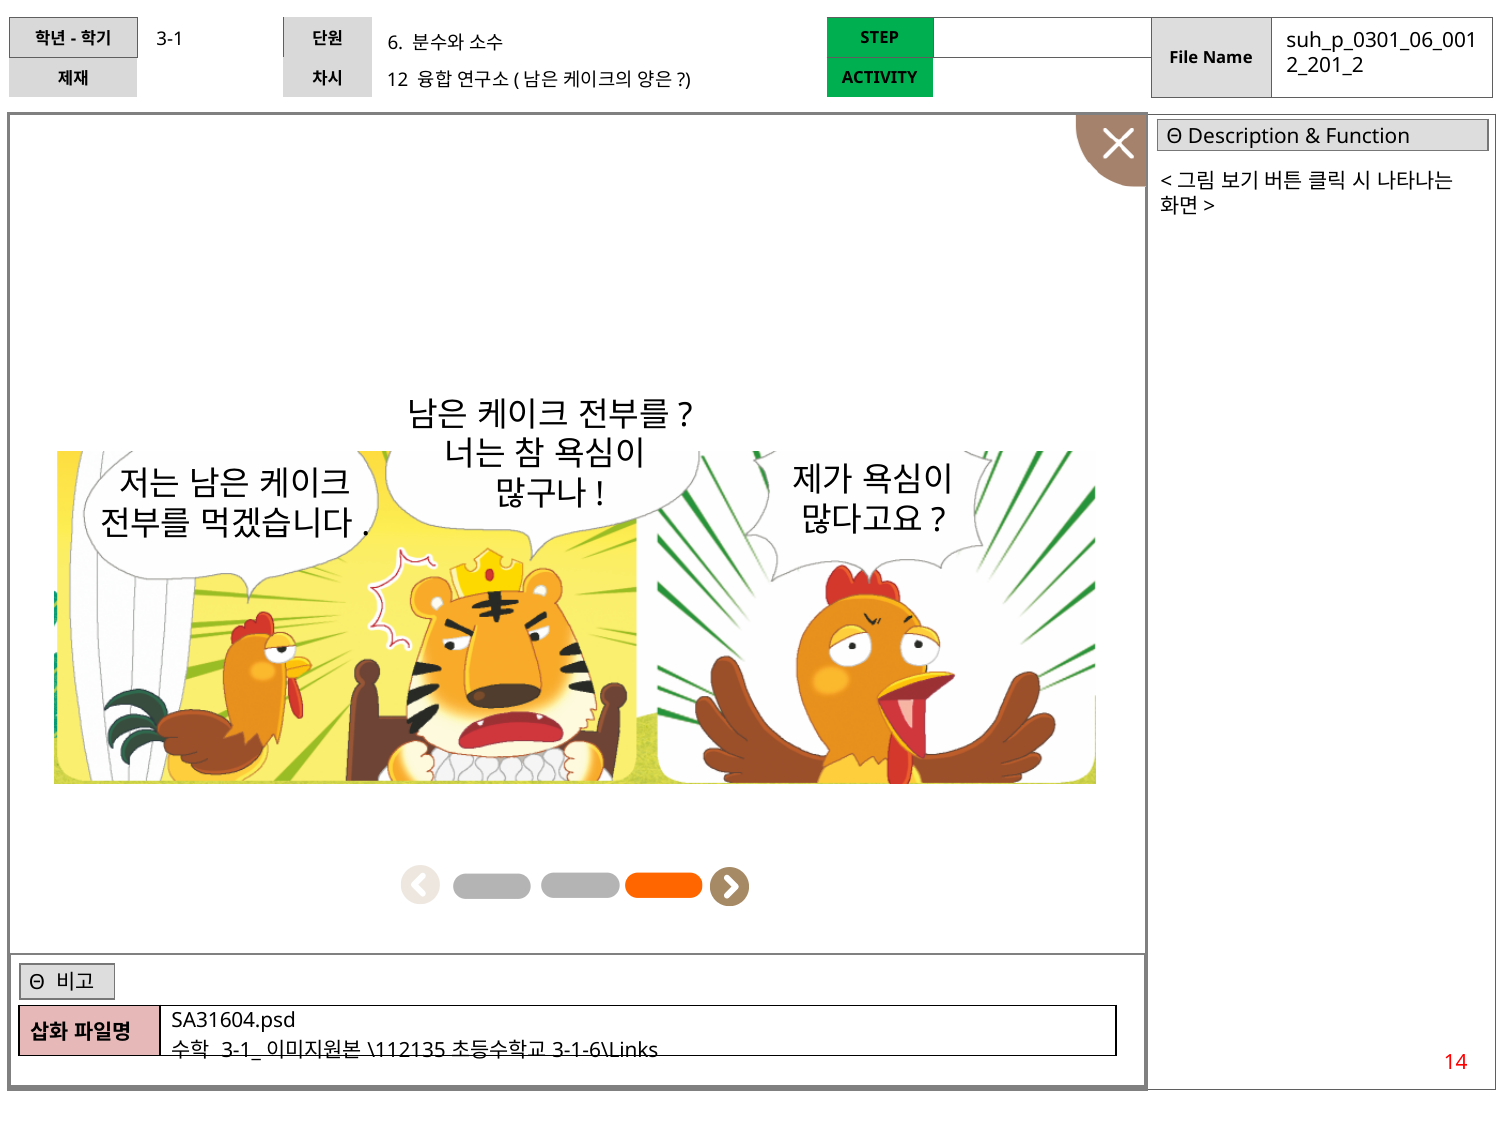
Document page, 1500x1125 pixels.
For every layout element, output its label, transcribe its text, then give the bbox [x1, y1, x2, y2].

table_header SA31604.psd 수학 3-1_이미지원본\112135초등수학교3-1-6\Links [161, 1006, 1115, 1055]
text_box <그림 보기 버튼 클릭 시 나타나는 화면> [1145, 160, 1500, 226]
text_box 6. 분수와 소수 [372, 23, 828, 48]
text_box [1145, 295, 1500, 461]
text_box 3-1 [141, 18, 284, 55]
table_header 삽화 파일명 [20, 1006, 159, 1055]
picture [1073, 115, 1146, 187]
picture [54, 451, 1096, 784]
text_box 남은 케이크 전부를? 너는 참 욕심이 많구나! [366, 385, 735, 449]
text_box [398, 863, 751, 908]
text_box 12 융합 연구소(남은 케이크의 양은?) [372, 60, 821, 96]
text_box suh_p_0301_06_0012_201_2 [1271, 18, 1500, 84]
table_header Θ Description & Function [1158, 120, 1487, 150]
